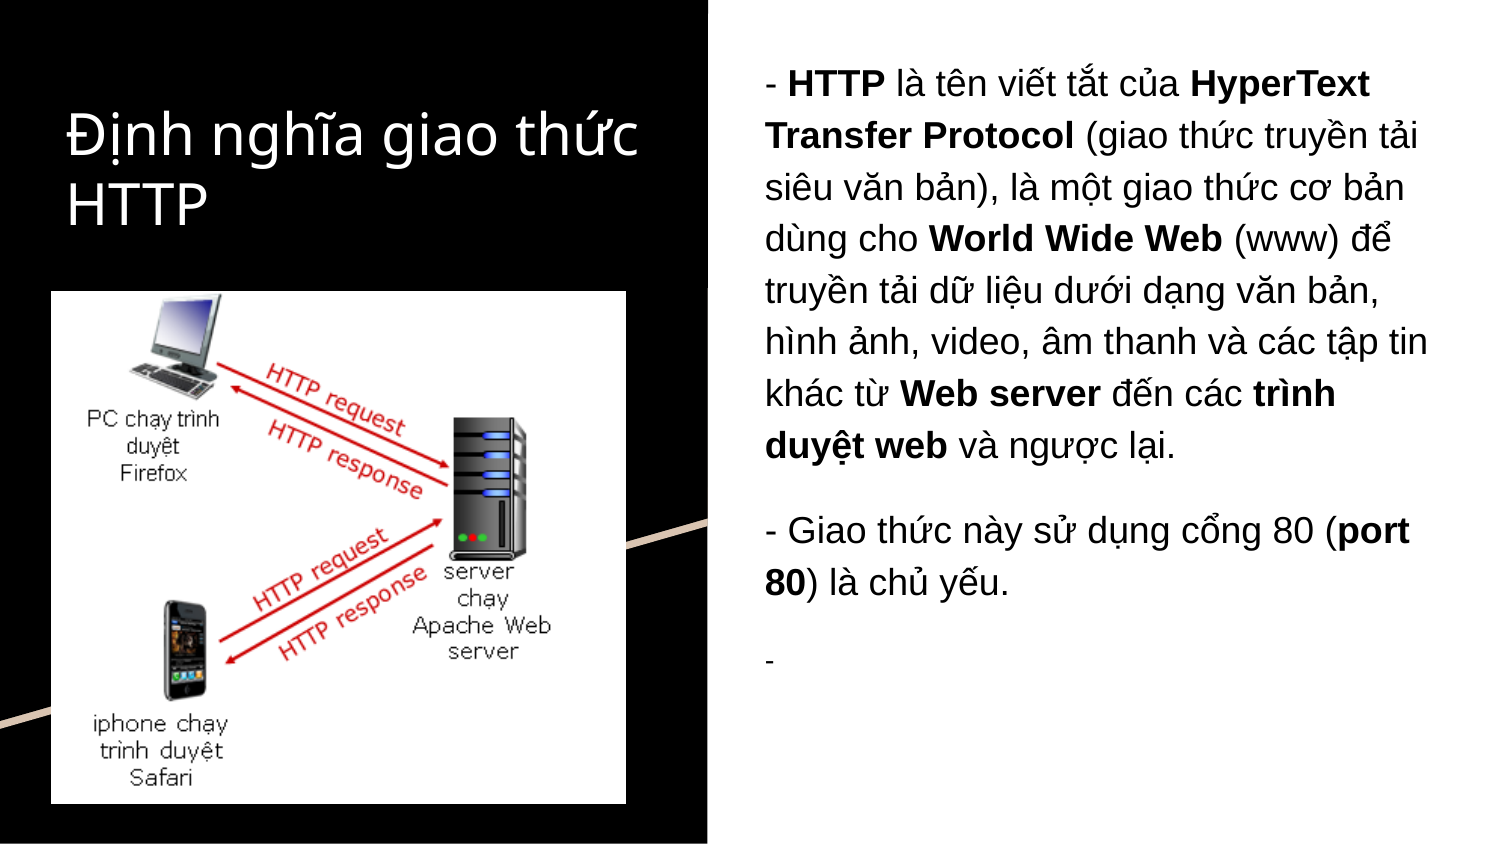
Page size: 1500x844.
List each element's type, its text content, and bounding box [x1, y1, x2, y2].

picture [50, 291, 626, 804]
text_box - HTTP là tên viết tắt của HyperText Transfer Protocol (giao thức truyền tải siêu văn bản), là một giao thức cơ bản dùng cho World Wide Web (www) để truyền tải dữ liệu dưới dạng văn bản, hình ảnh, video, âm thanh và các tập tin khác từ Web server đến các trình duyệt web và ngược lại. - Giao thức này sử dụng cổng 80 (port 80) là chủ yếu. - [749, 37, 1458, 816]
text_box Định nghĩa giao thức HTTP [51, 82, 660, 494]
